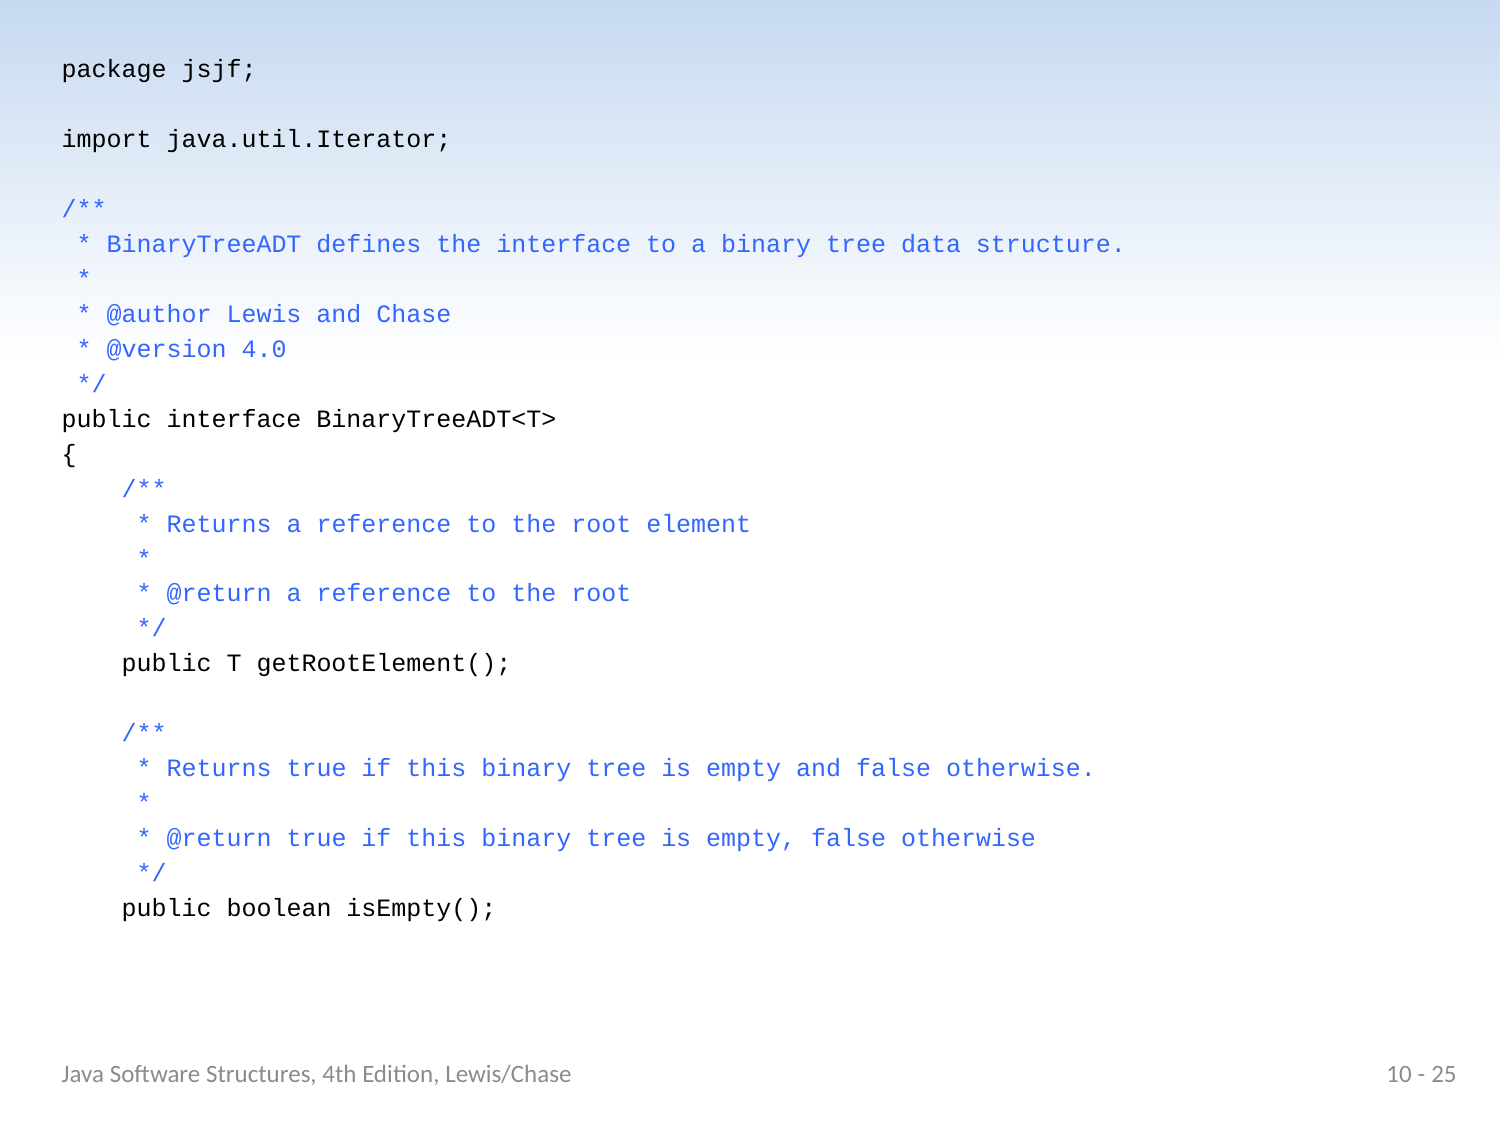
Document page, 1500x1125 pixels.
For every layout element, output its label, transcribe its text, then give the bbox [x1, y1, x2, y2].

footer Java Software Structures, 4th Edition, Lewis/Chase [46, 1042, 1122, 1103]
slide_number 10 - 25 [1122, 1042, 1472, 1103]
list package jsjf; import java.util.Iterator; /** * BinaryTreeADT defines the interface to a binary tree data structure. * * @author Lewis and Chase * @version 4.0 */ public interface BinaryTreeADT<T> { /** * Returns a reference to the root element * * @return a reference to the root */ public T getRootElement(); /** * Returns true if this binary tree is empty and false otherwise. * * @return true if this binary tree is empty, false otherwise */ public boolean isEmpty(); [46, 45, 1473, 1043]
